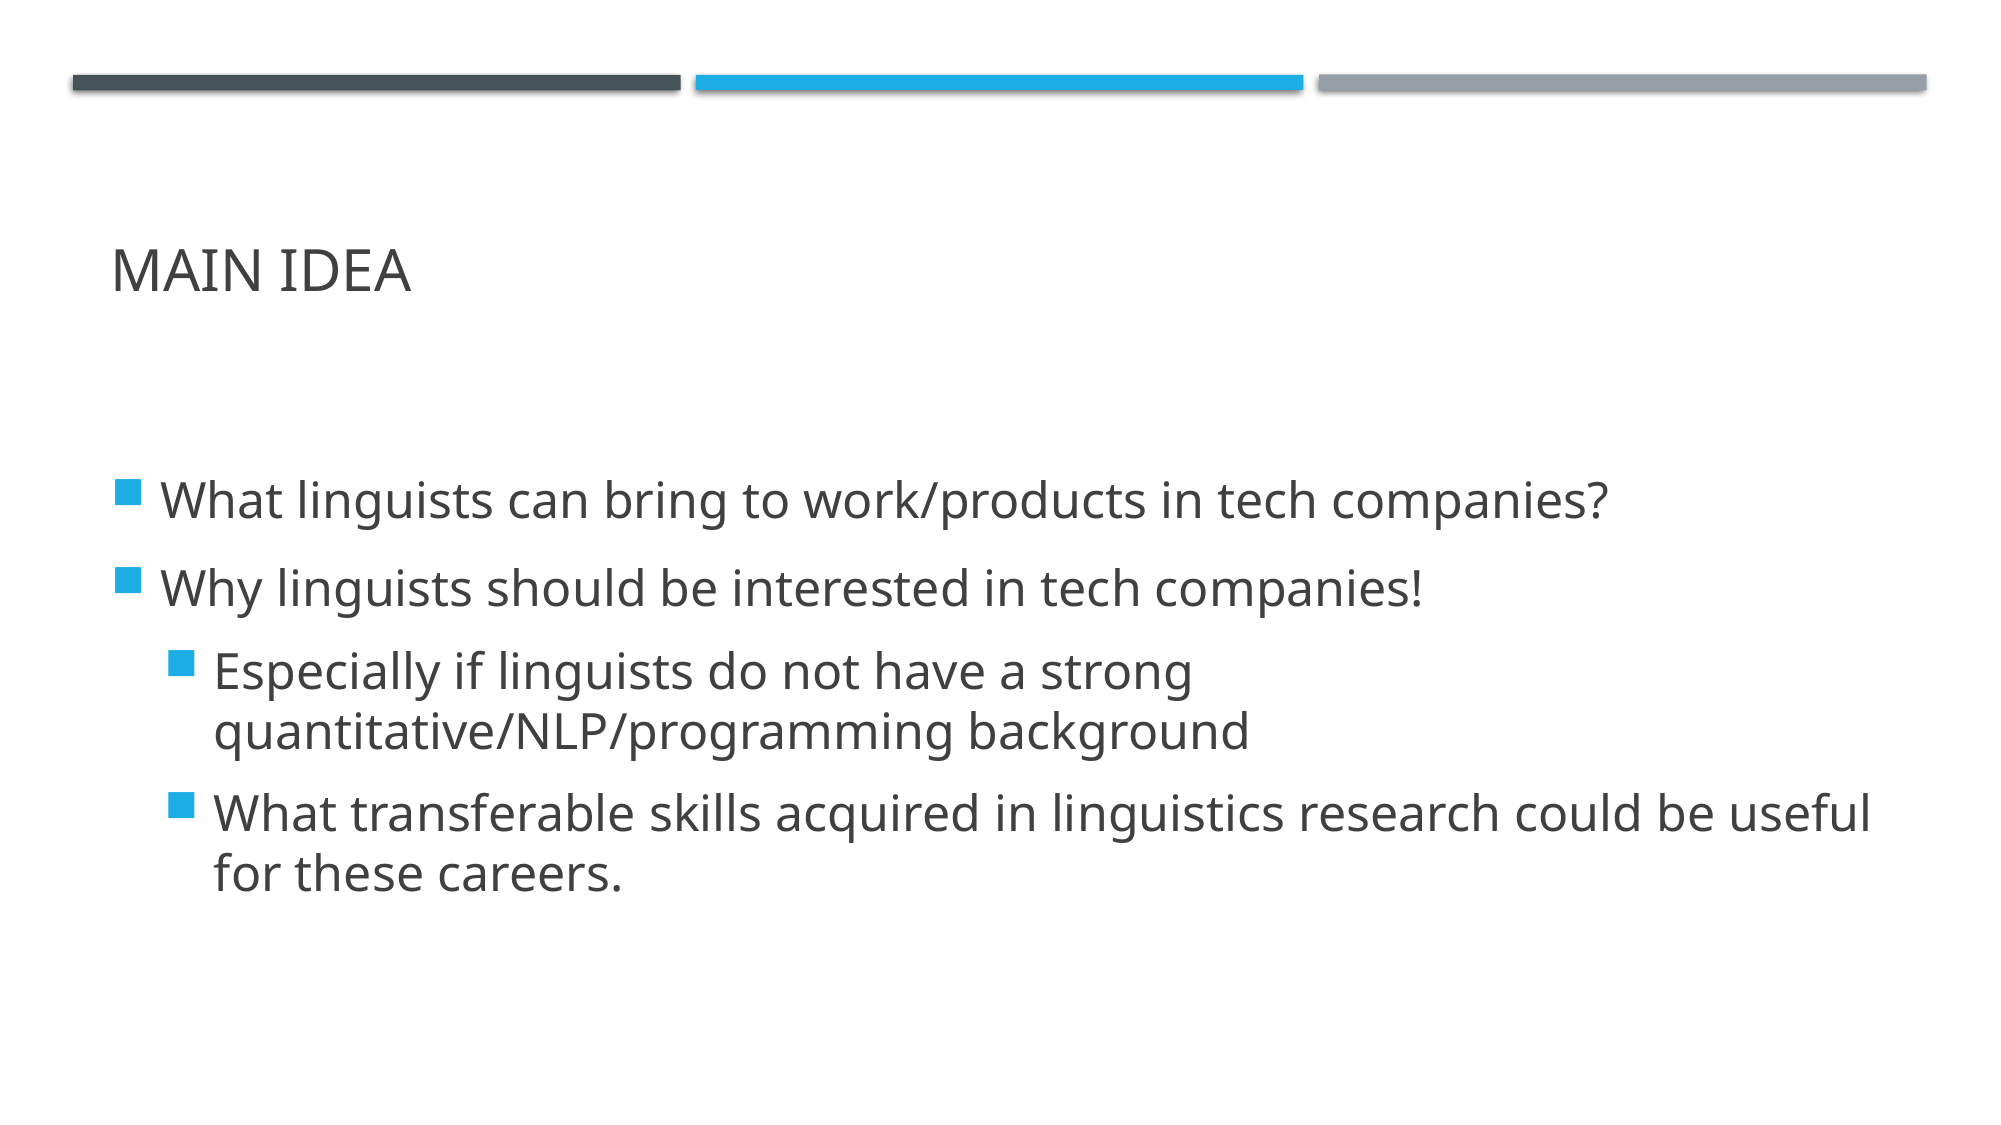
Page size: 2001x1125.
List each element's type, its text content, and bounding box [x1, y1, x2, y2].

title Main idea [95, 115, 1905, 311]
list What linguists can bring to work/products in tech companies? Why linguists should be interested in tech companies! Especially if linguists do not have a strong quantitative/NLP/programming background What transferable skills acquired in linguistics research could be useful for these careers. [95, 383, 1905, 981]
